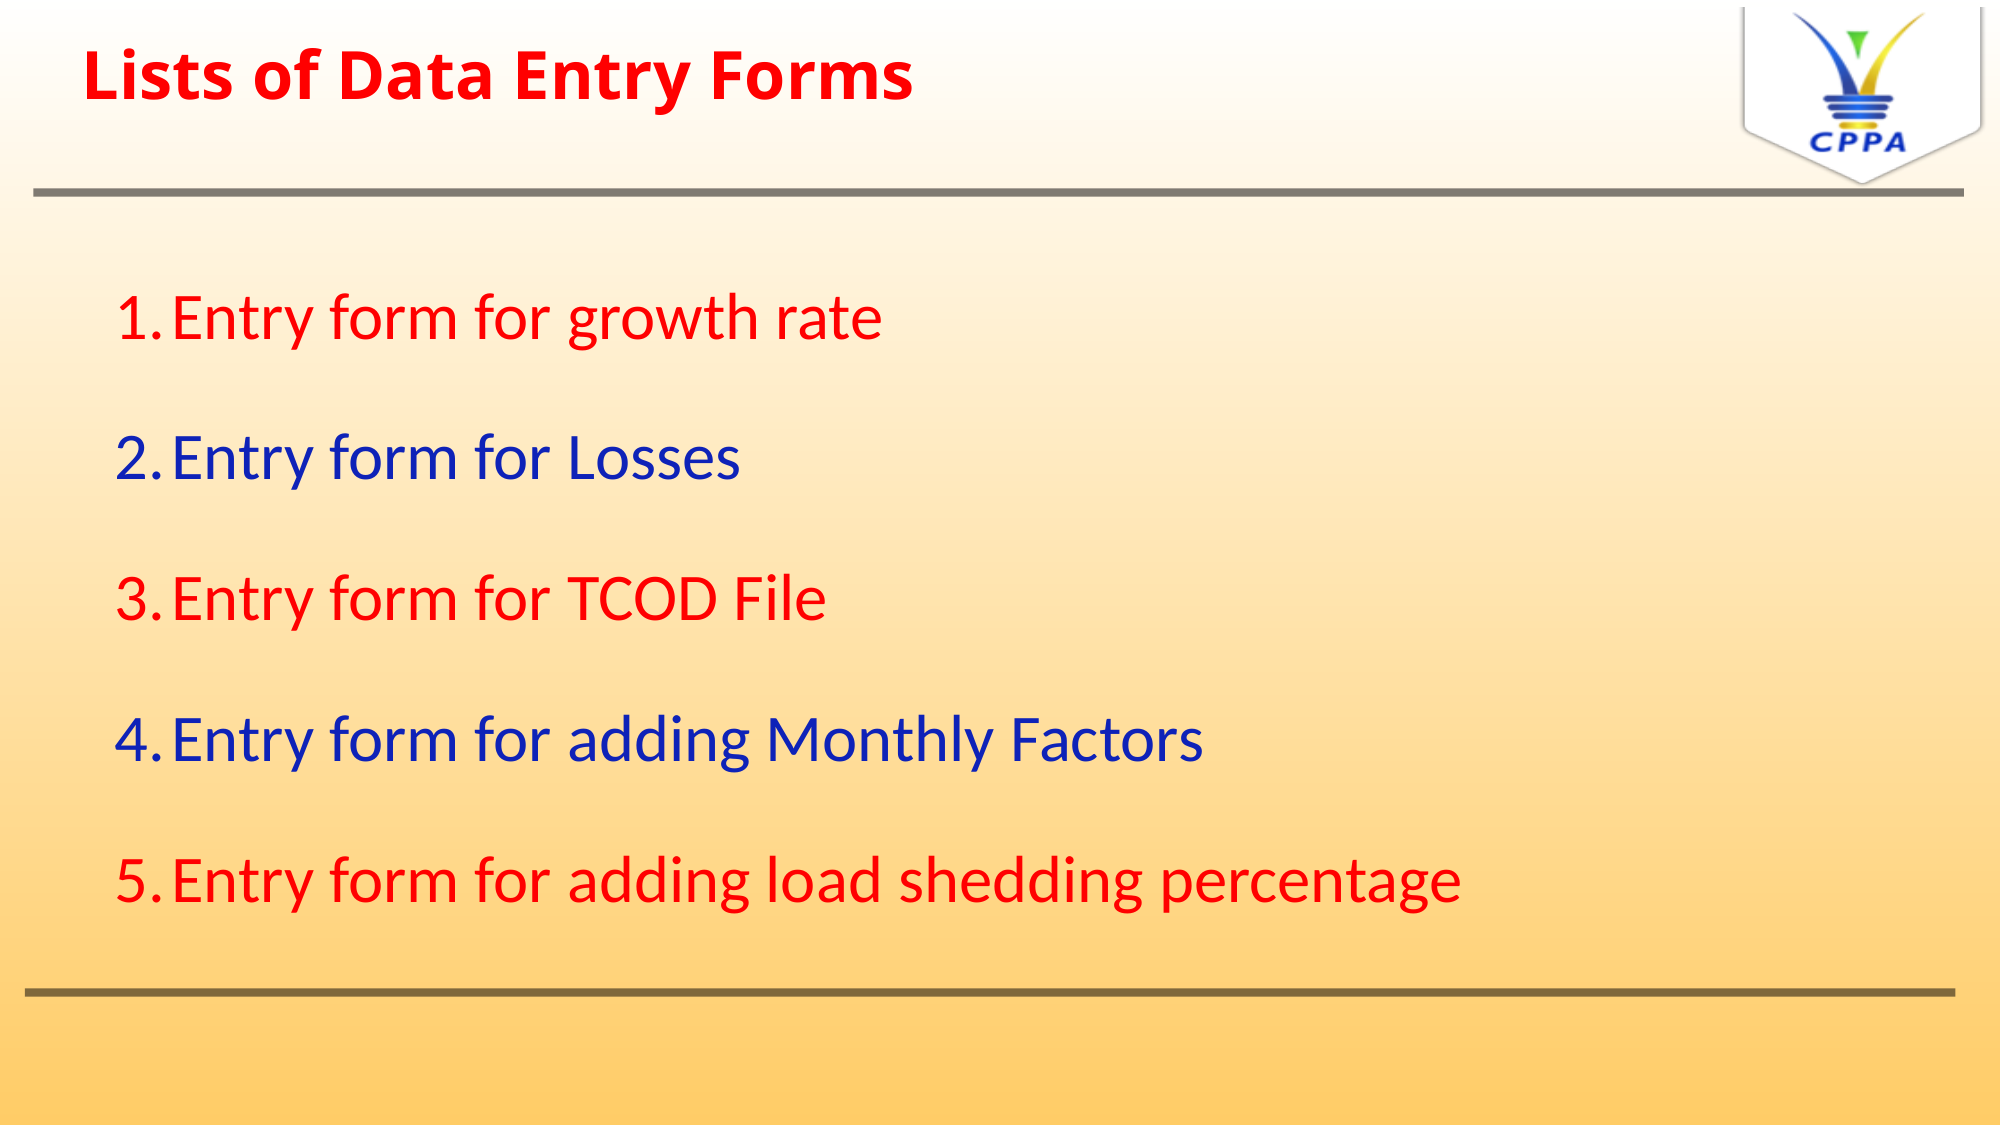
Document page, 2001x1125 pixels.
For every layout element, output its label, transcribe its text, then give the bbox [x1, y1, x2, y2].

picture [1732, 7, 1990, 191]
title Lists of Data Entry Forms [66, 24, 1751, 201]
list Entry form for growth rate Entry form for Losses Entry form for TCOD File Entry form for adding Monthly Factors Entry form for adding load shedding percentage [99, 224, 1920, 974]
